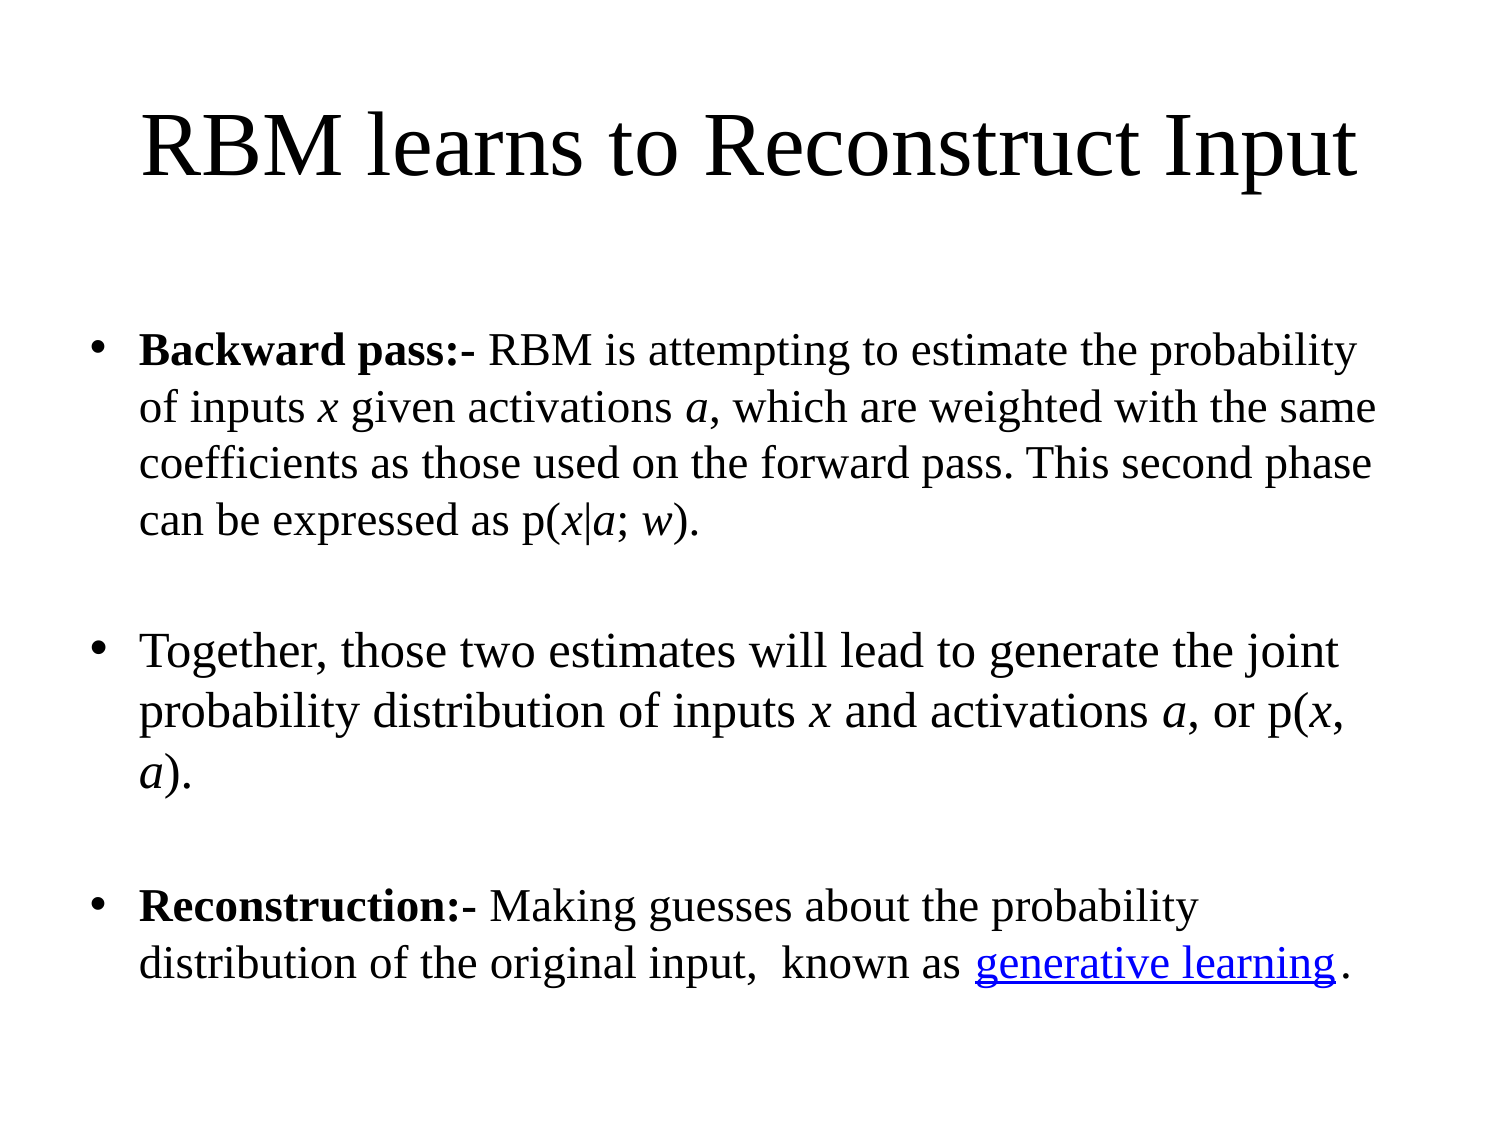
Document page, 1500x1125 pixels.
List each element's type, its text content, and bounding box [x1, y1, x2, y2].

text_box RBM learns to Reconstruct Input [74, 45, 1425, 233]
text_box Backward pass:- RBM is attempting to estimate the probability of inputs x given activations a, which are weighted with the same coefficients as those used on the forward pass. This second phase can be expressed as p(x|a; w). Together, those two estimates will lead to generate the joint probability distribution of inputs x and activations a, or p(x, a). Reconstruction:- Making guesses about the probability distribution of the original input, known as generative learning. [74, 262, 1425, 1005]
